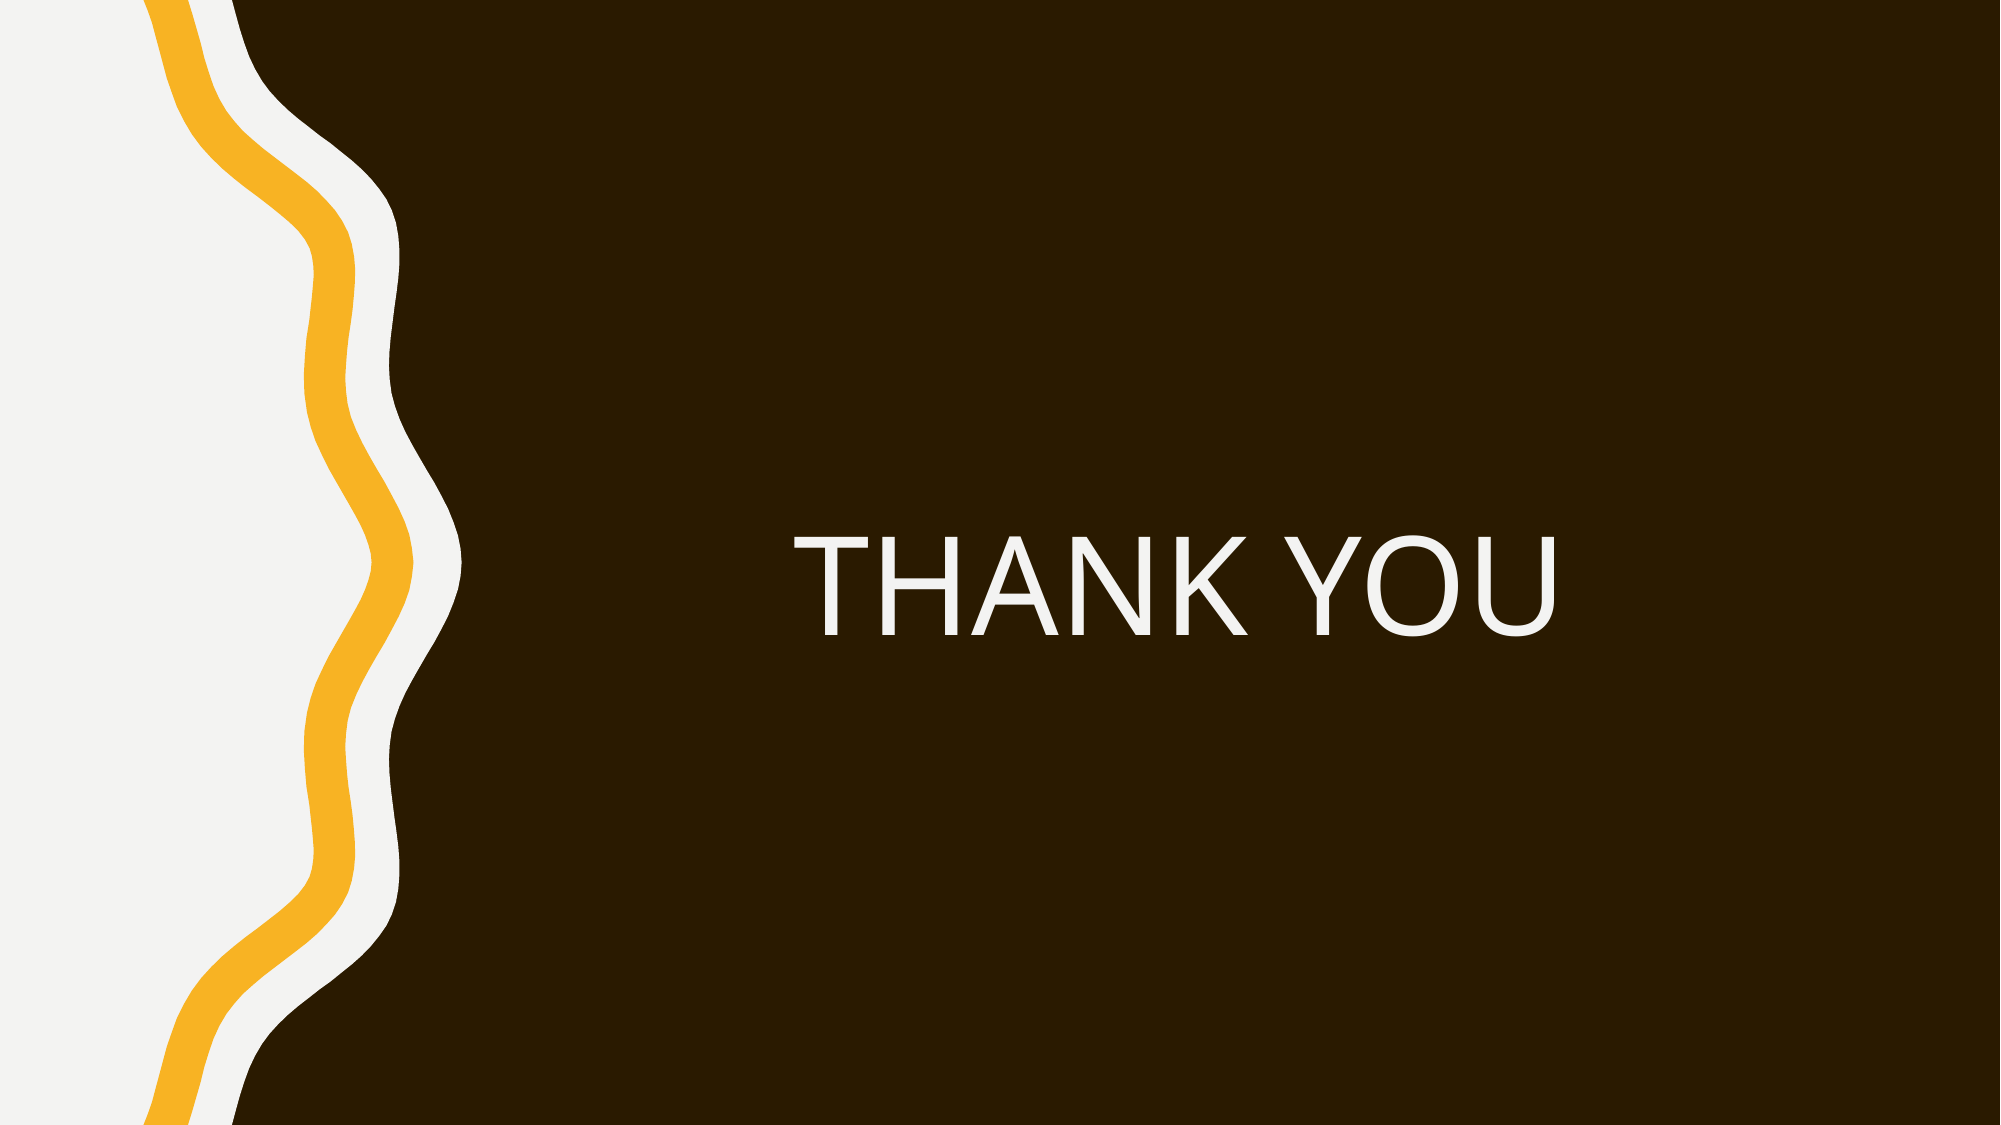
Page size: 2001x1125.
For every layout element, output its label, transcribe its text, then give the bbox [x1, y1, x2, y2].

title THANK YOU [541, 144, 1820, 673]
